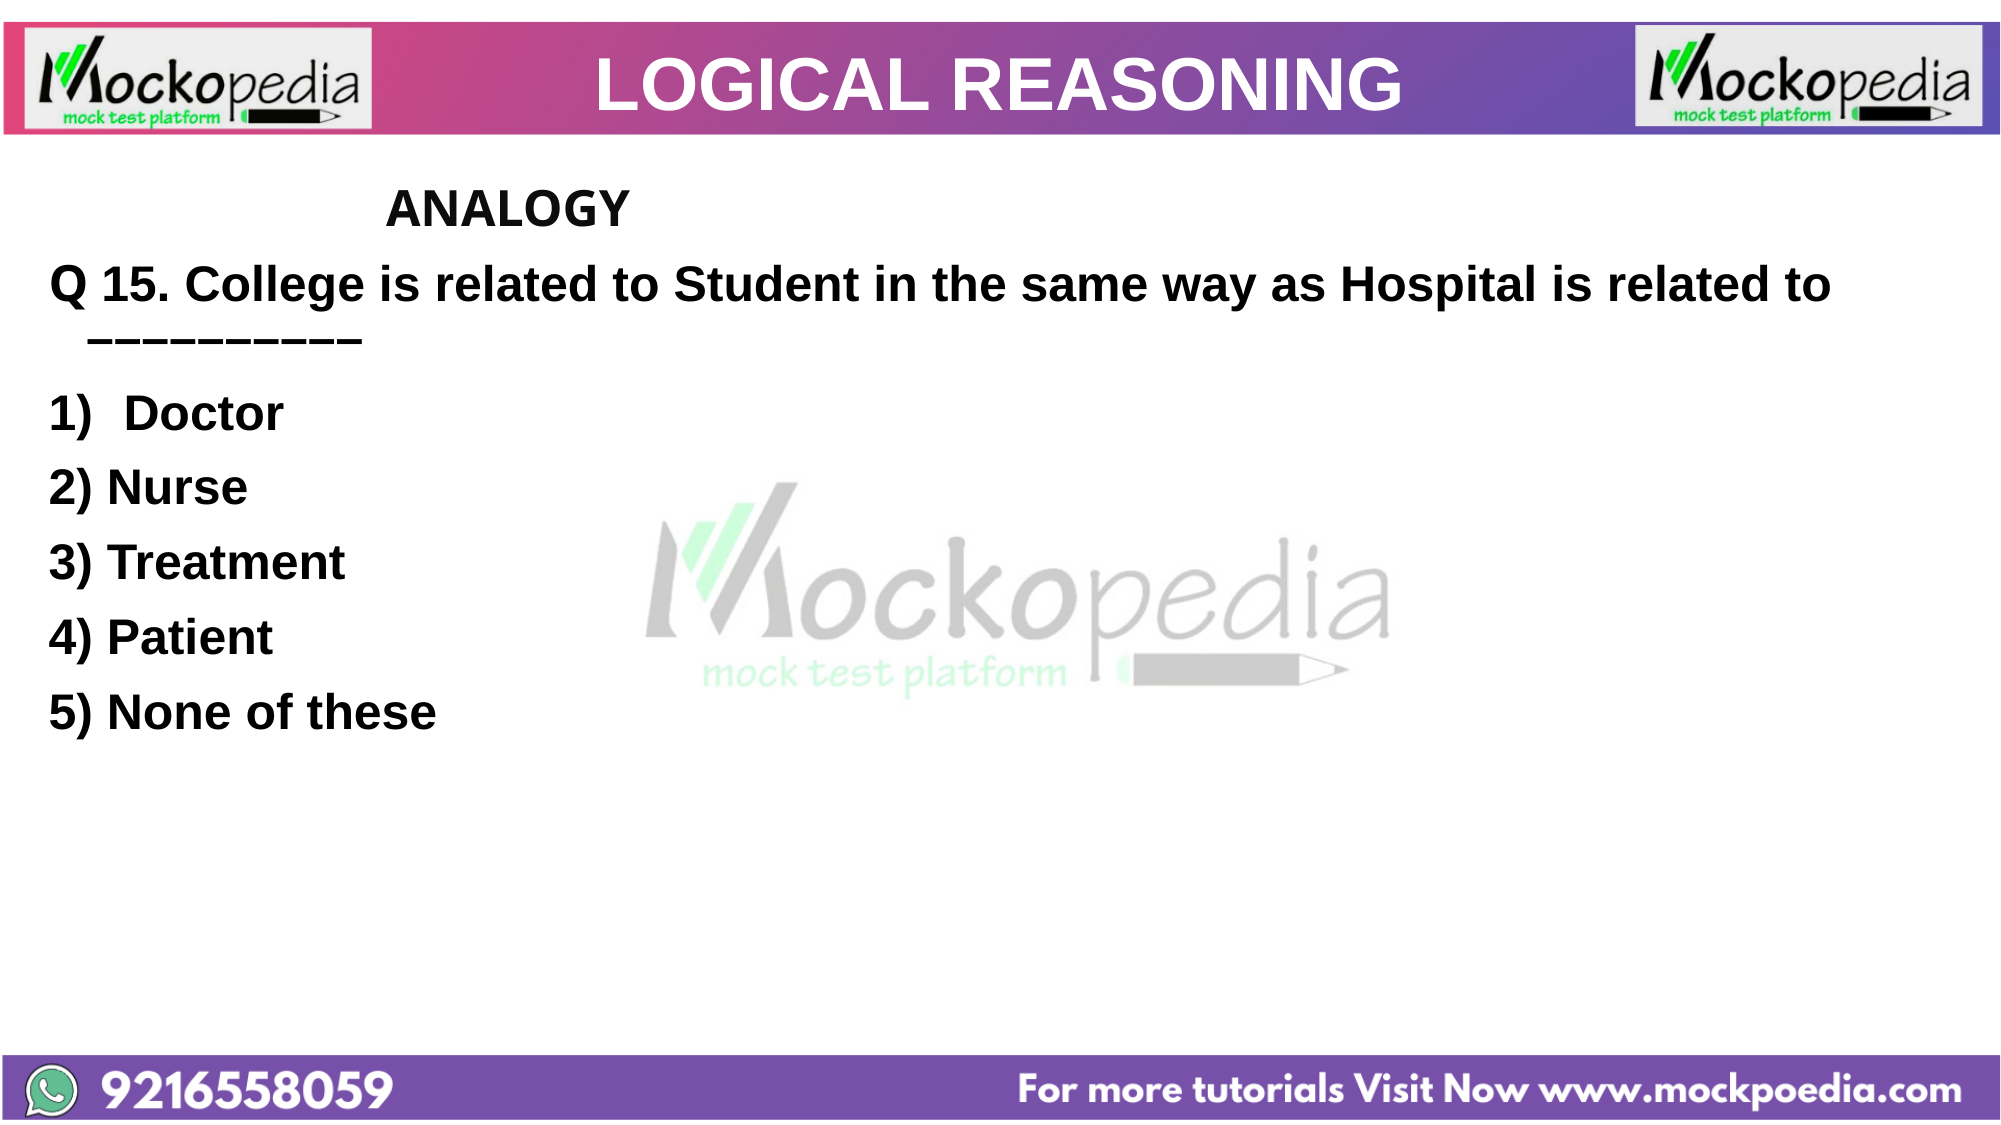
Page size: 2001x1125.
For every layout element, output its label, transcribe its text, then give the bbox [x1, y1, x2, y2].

picture [0, 0, 2001, 1125]
list ANALOGY Q 15. College is related to Student in the same way as Hospital is related to –––––––––– Doctor 2) Nurse 3) Treatment 4) Patient 5) None of these [33, 175, 1959, 1053]
title LOGICAL REASONING [41, 31, 1959, 142]
